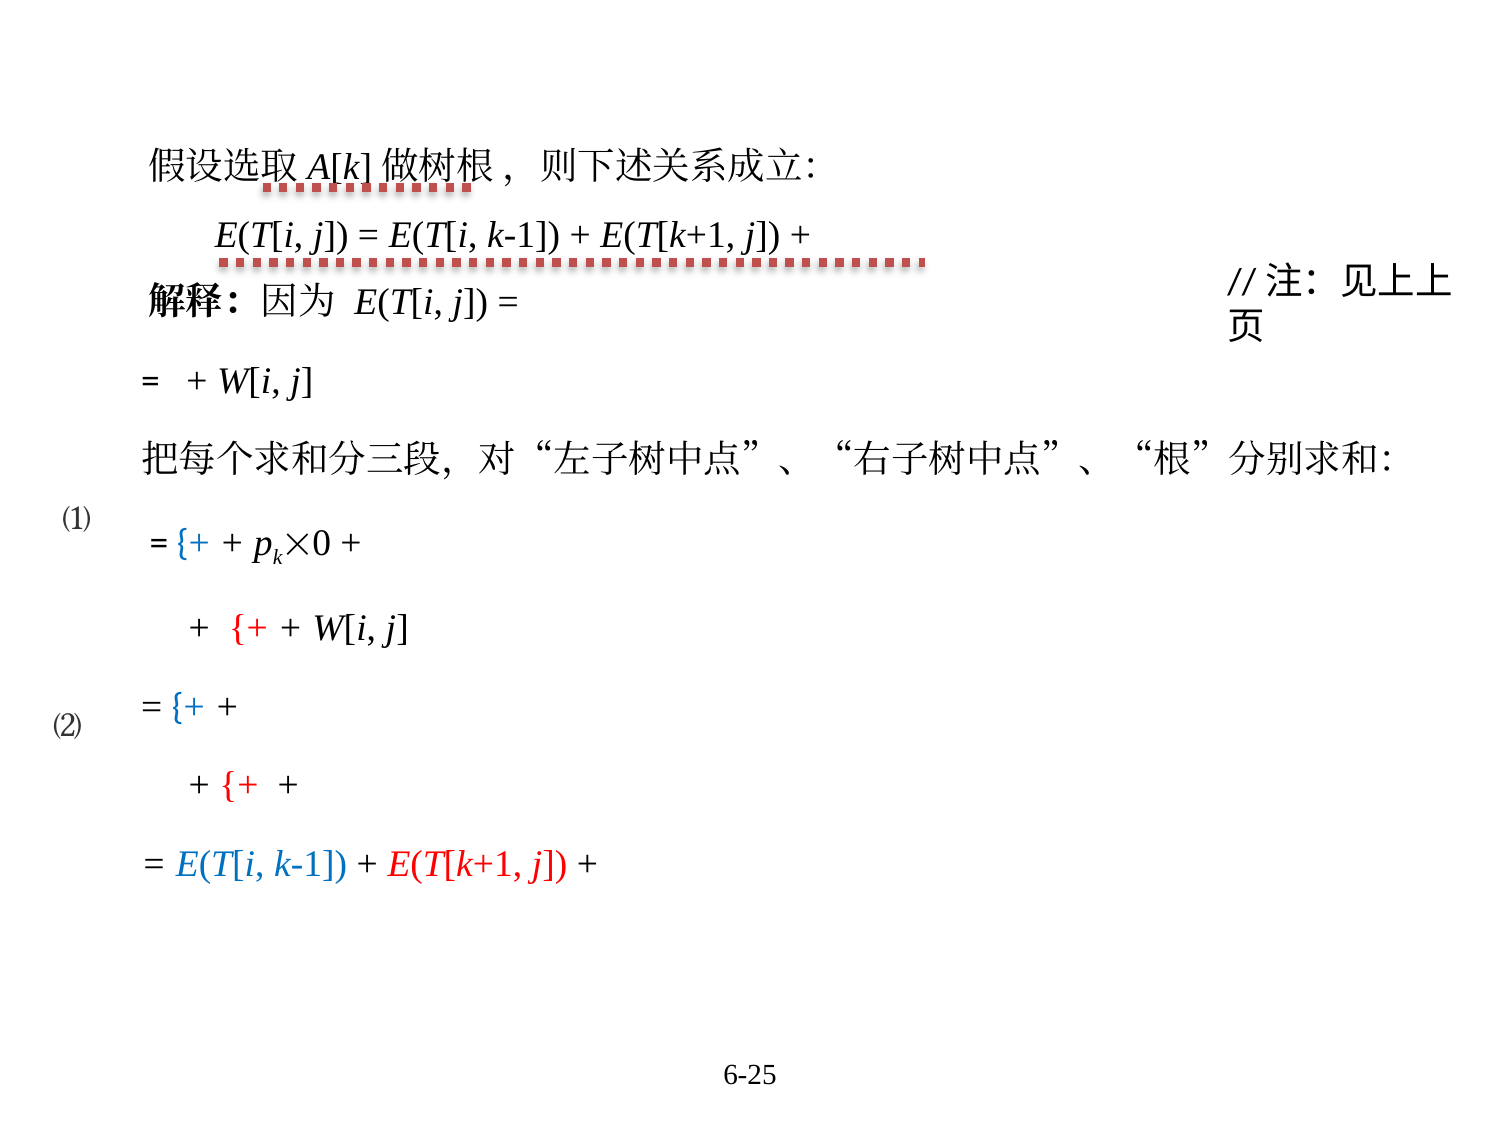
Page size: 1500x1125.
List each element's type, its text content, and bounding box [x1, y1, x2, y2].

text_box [218, 187, 926, 263]
footer 6-25 [512, 1042, 988, 1103]
text_box ⑴ [46, 484, 112, 545]
text_box ⑵ [37, 691, 107, 751]
text_box //注：见上上页 [1212, 249, 1500, 355]
